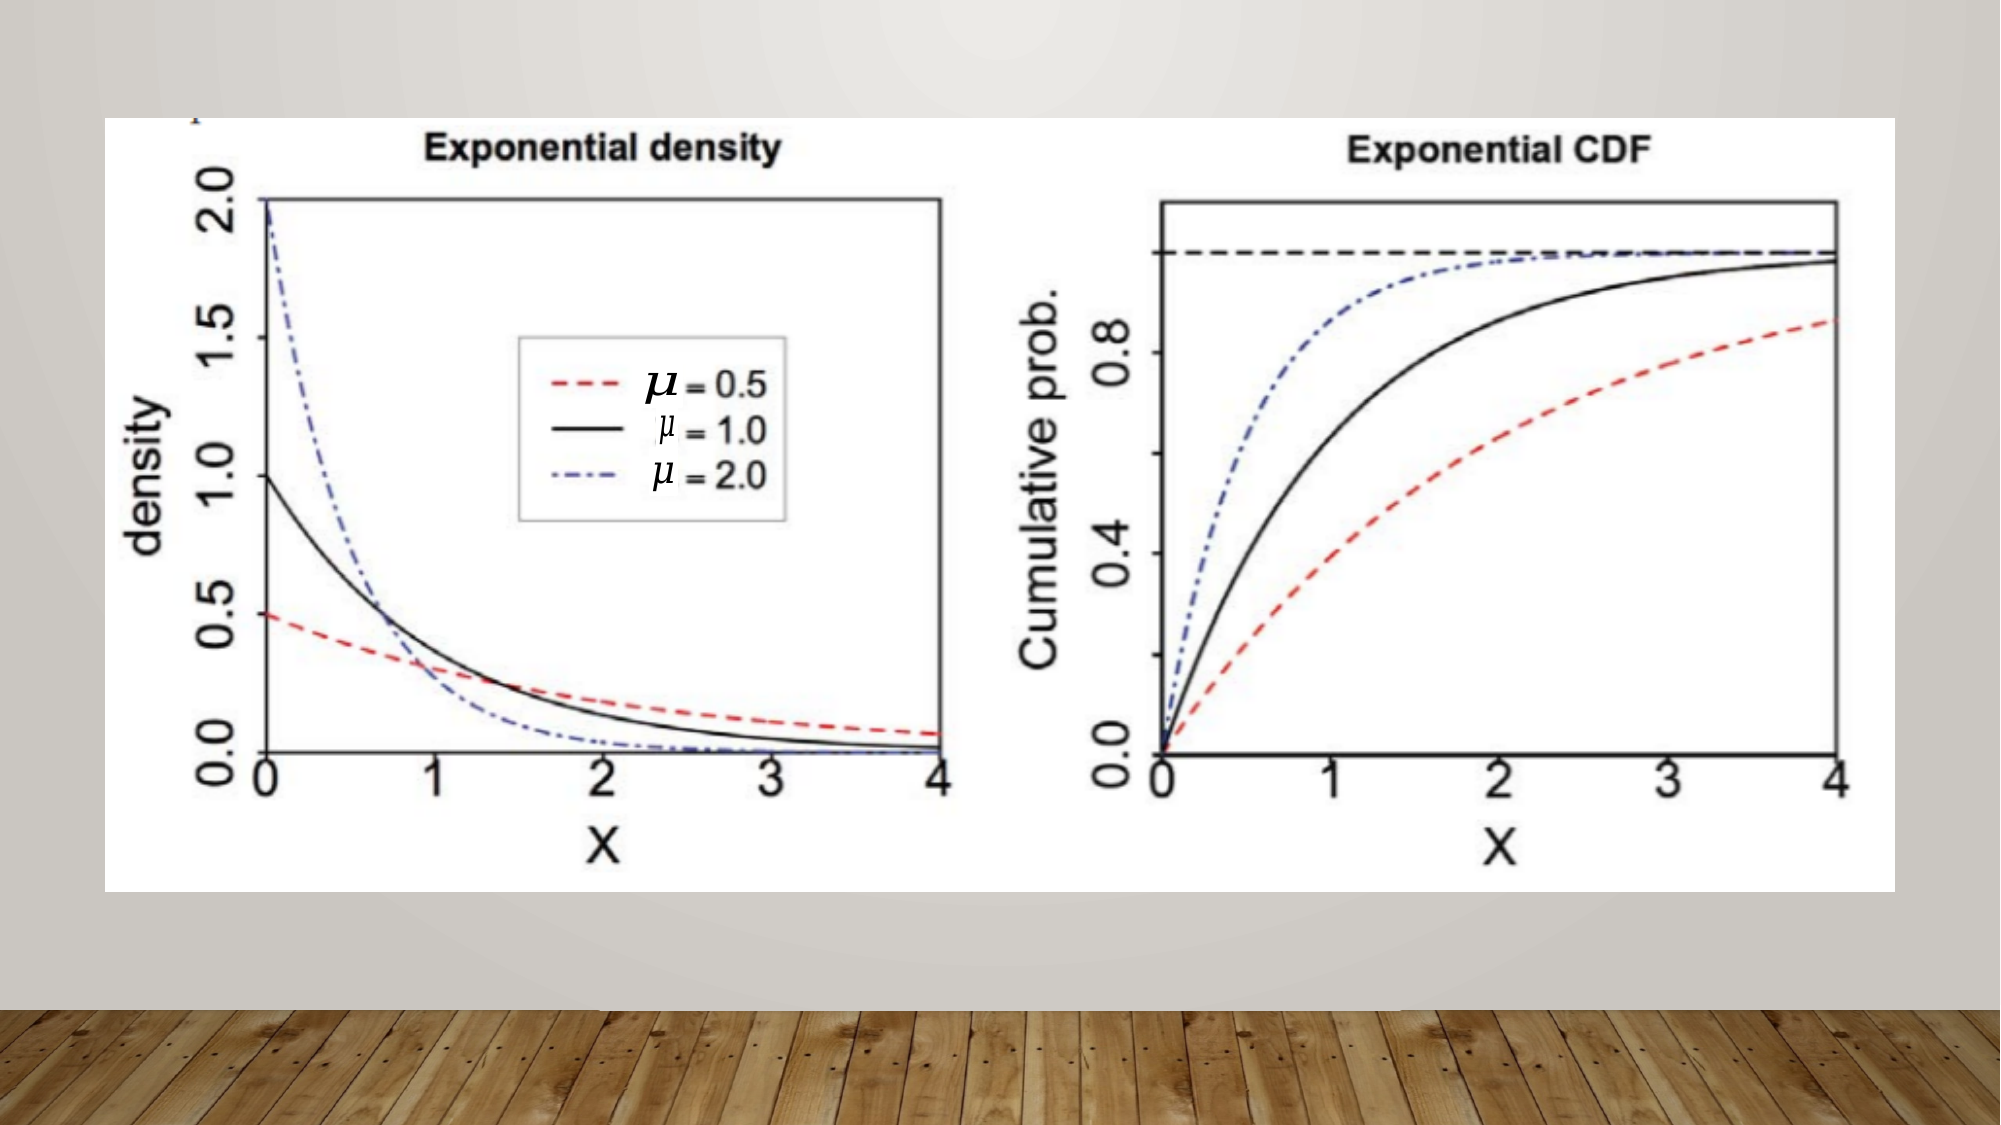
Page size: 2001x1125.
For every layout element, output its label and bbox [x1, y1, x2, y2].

list [105, 118, 1895, 893]
picture [0, 1006, 2000, 1125]
text_box [0, 0, 2000, 1004]
